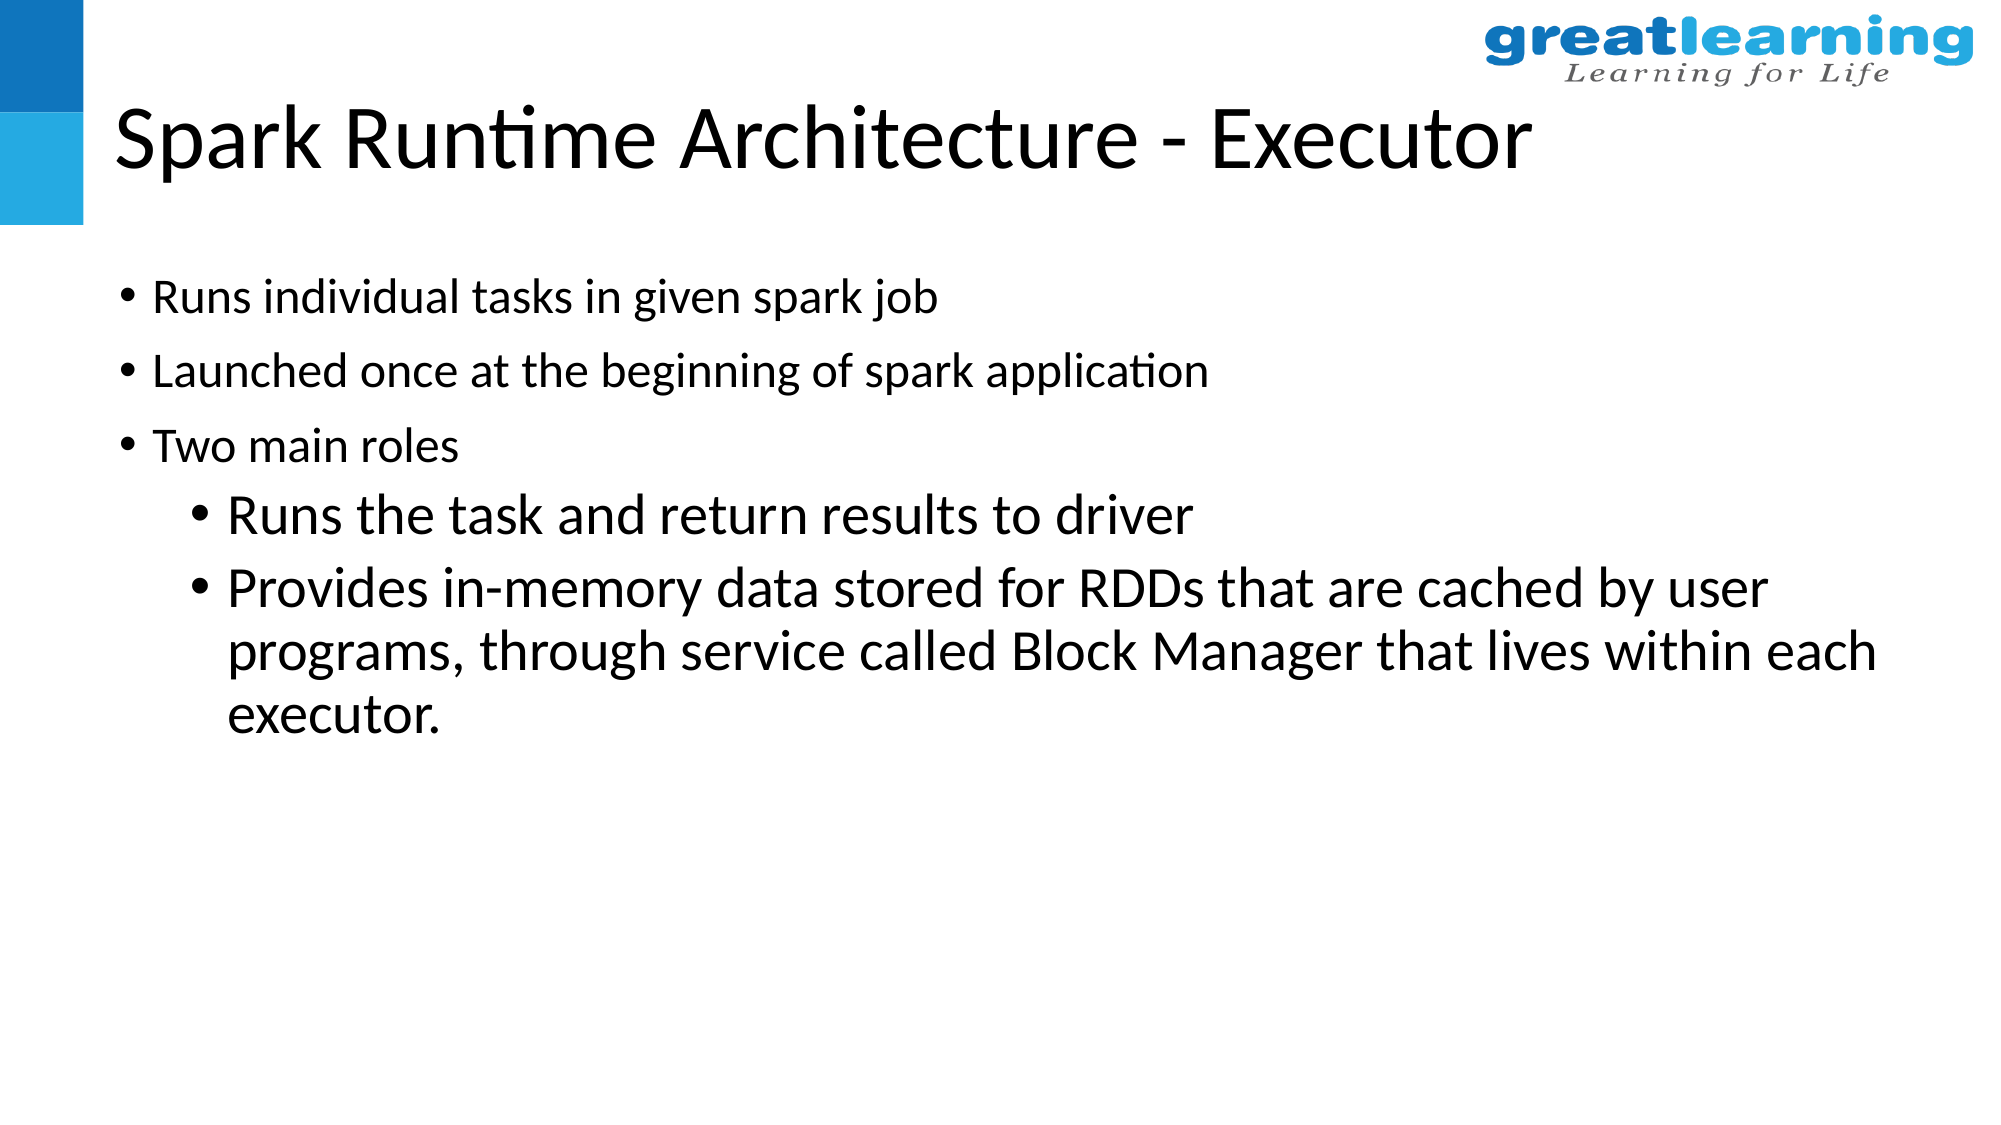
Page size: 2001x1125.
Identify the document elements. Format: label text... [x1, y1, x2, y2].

title Spark Runtime Architecture - Executor [99, 45, 1900, 233]
picture [1483, 12, 1975, 88]
list Runs individual tasks in given spark job Launched once at the beginning of spark application Two main roles Runs the task and return results to driver Provides in-memory data stored for RDDs that are cached by user programs, through service called Block Manager that lives within each executor. [99, 262, 1900, 1005]
